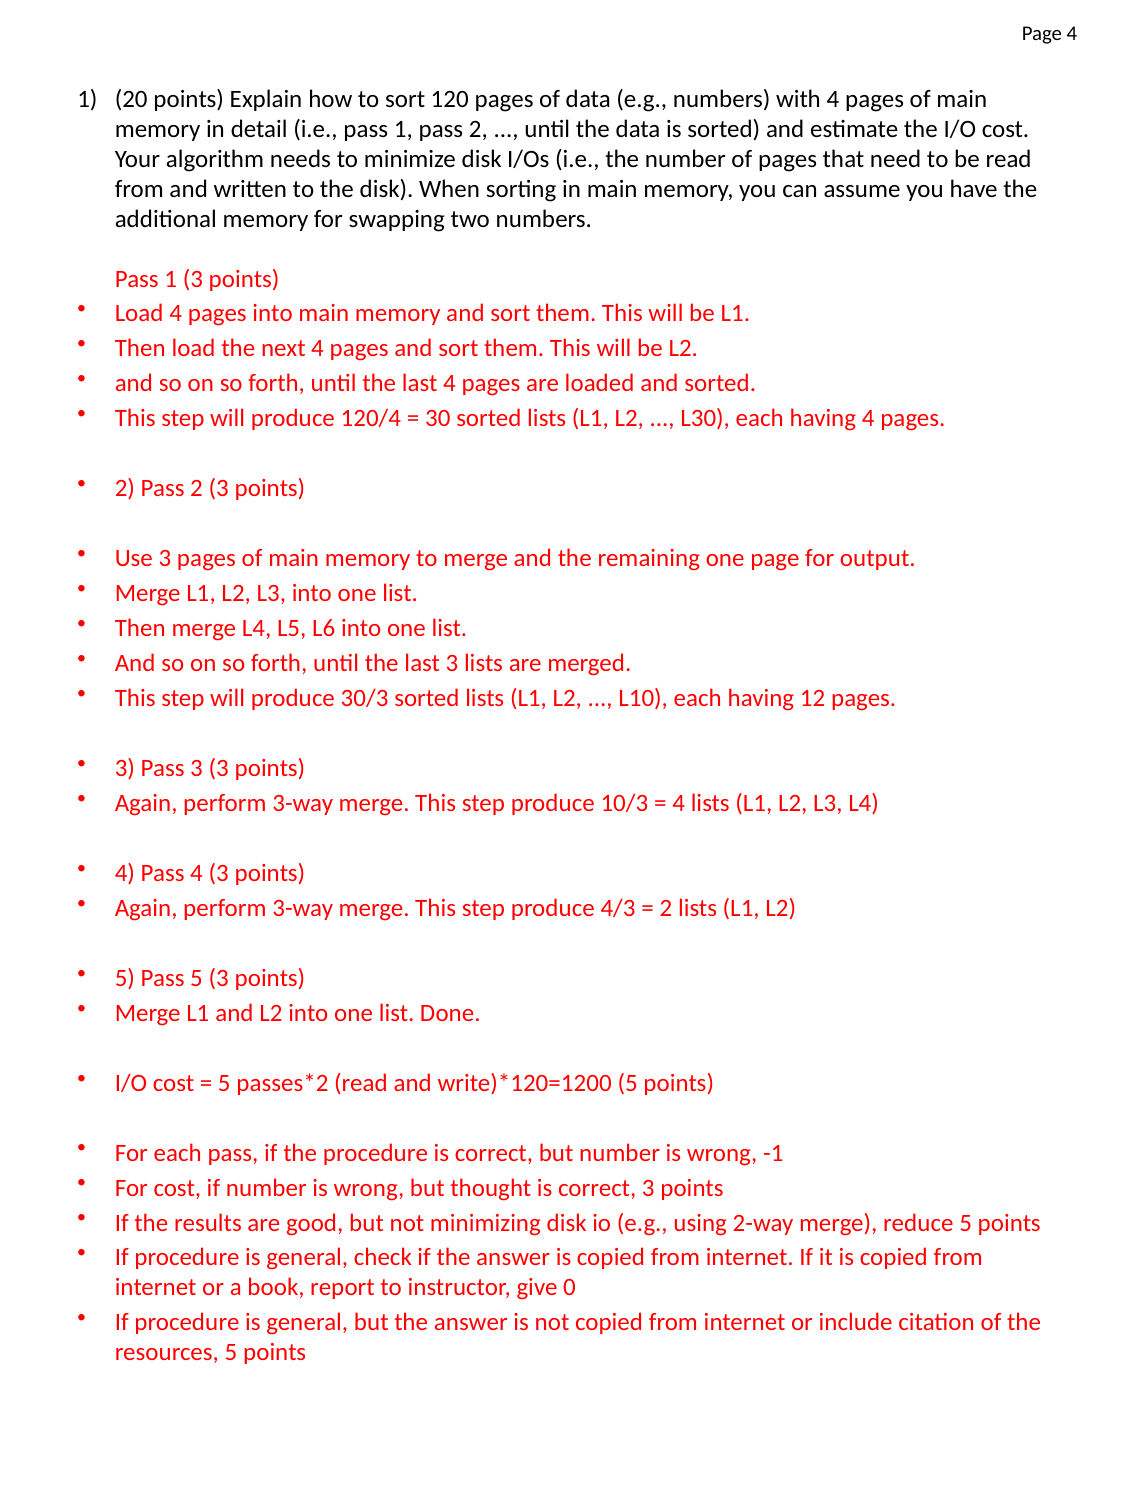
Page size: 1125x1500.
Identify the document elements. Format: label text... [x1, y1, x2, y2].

text_box Page 4 [1007, 12, 1093, 53]
text_box (20 points) Explain how to sort 120 pages of data (e.g., numbers) with 4 pages of main memory in detail (i.e., pass 1, pass 2, ..., until the data is sorted) and estimate the I/O cost. Your algorithm needs to minimize disk I/Os (i.e., the number of pages that need to be read from and written to the disk). When sorting in main memory, you can assume you have the additional memory for swapping two numbers. Pass 1 (3 points) Load 4 pages into main memory and sort them. This will be L1. Then load the next 4 pages and sort them. This will be L2. and so on so forth, until the last 4 pages are loaded and sorted. This step will produce 120/4 = 30 sorted lists (L1, L2, ..., L30), each having 4 pages. 2) Pass 2 (3 points) Use 3 pages of main memory to merge and the remaining one page for output. Merge L1, L2, L3, into one list. Then merge L4, L5, L6 into one list. And so on so forth, until the last 3 lists are merged. This step will produce 30/3 sorted lists (L1, L2, ..., L10), each having 12 pages. 3) Pass 3 (3 points) Again, perform 3-way merge. This step produce 10/3 = 4 lists (L1, L2, L3, L4) 4) Pass 4 (3 points) Again, perform 3-way merge. This step produce 4/3 = 2 lists (L1, L2) 5) Pass 5 (3 points) Merge L1 and L2 into one list. Done. I/O cost = 5 passes*2 (read and write)*120=1200 (5 points) For each pass, if the procedure is correct, but number is wrong, -1 For cost, if number is wrong, but thought is correct, 3 points If the results are good, but not minimizing disk io (e.g., using 2-way merge), reduce 5 points If procedure is general, check if the answer is copied from internet. If it is copied from internet or a book, report to instructor, give 0 If procedure is general, but the answer is not copied from internet or include citation of the resources, 5 points [62, 75, 1063, 1500]
